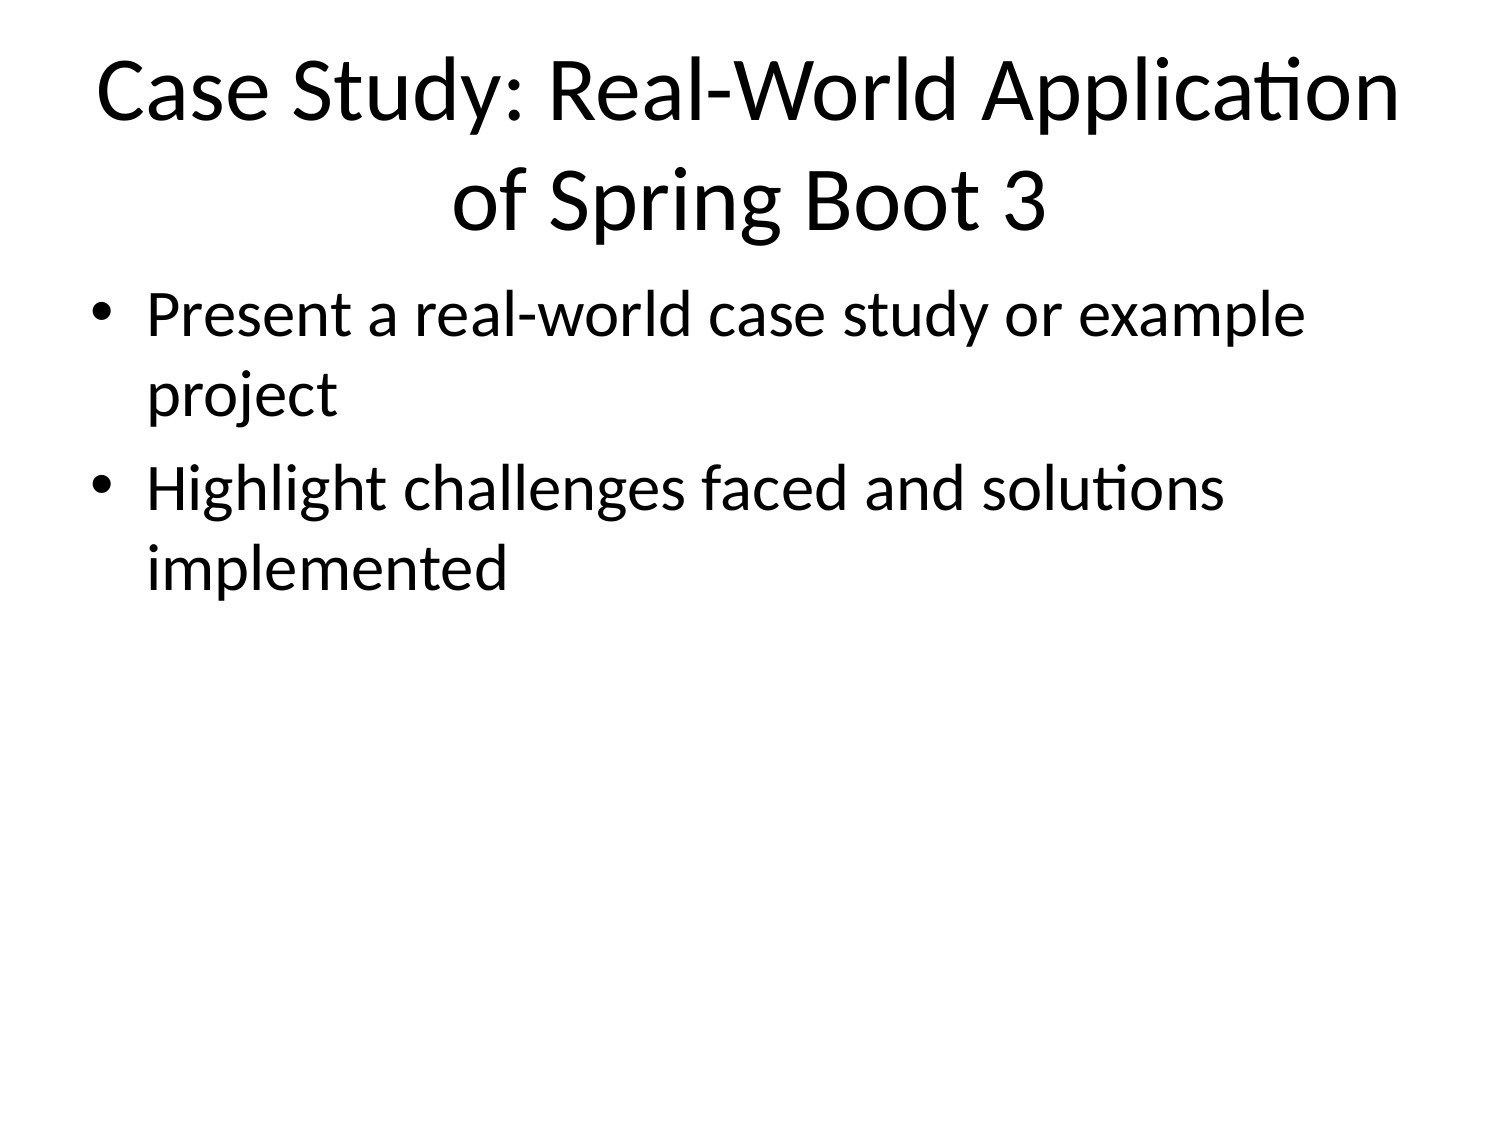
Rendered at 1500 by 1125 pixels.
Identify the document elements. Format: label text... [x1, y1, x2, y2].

title Case Study: Real-World Application of Spring Boot 3 [75, 45, 1425, 233]
list Present a real-world case study or example project Highlight challenges faced and solutions implemented [75, 262, 1425, 1005]
